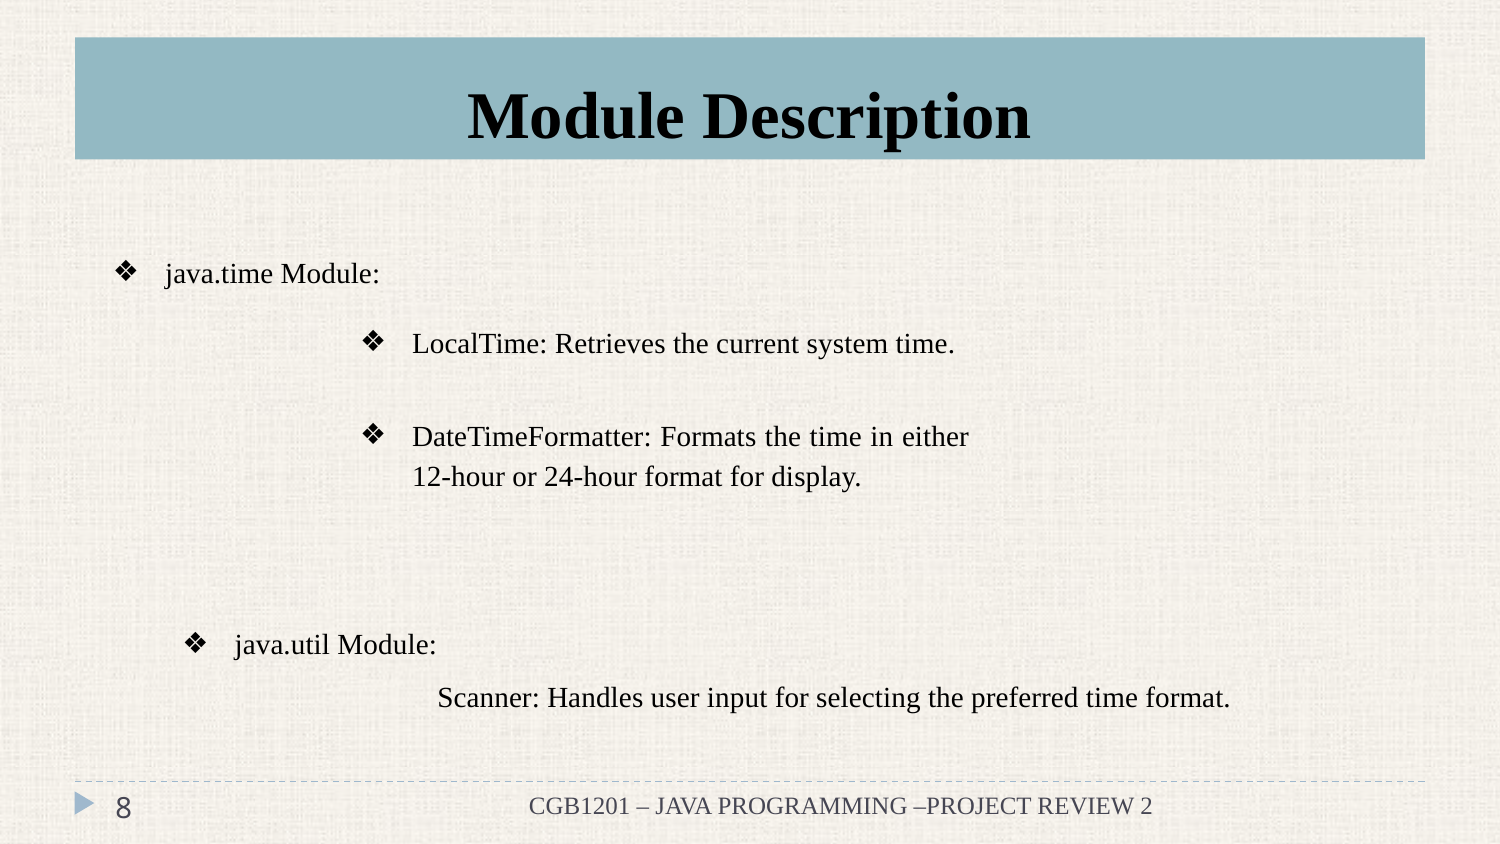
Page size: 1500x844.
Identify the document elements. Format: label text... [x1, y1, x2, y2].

footer CGB1201 – JAVA PROGRAMMING –PROJECT REVIEW 2 [512, 782, 1175, 844]
title Module Description [75, 37, 1425, 160]
text_box java.util Module: Scanner: Handles user input for selecting the preferred time format. [144, 593, 1323, 729]
text_box LocalTime: Retrieves the current system time. DateTimeFormatter: Formats the time in either 12-hour or 24-hour format for display. [322, 304, 985, 508]
slide_number 8 [100, 782, 426, 827]
text_box java.time Module: [74, 239, 875, 305]
